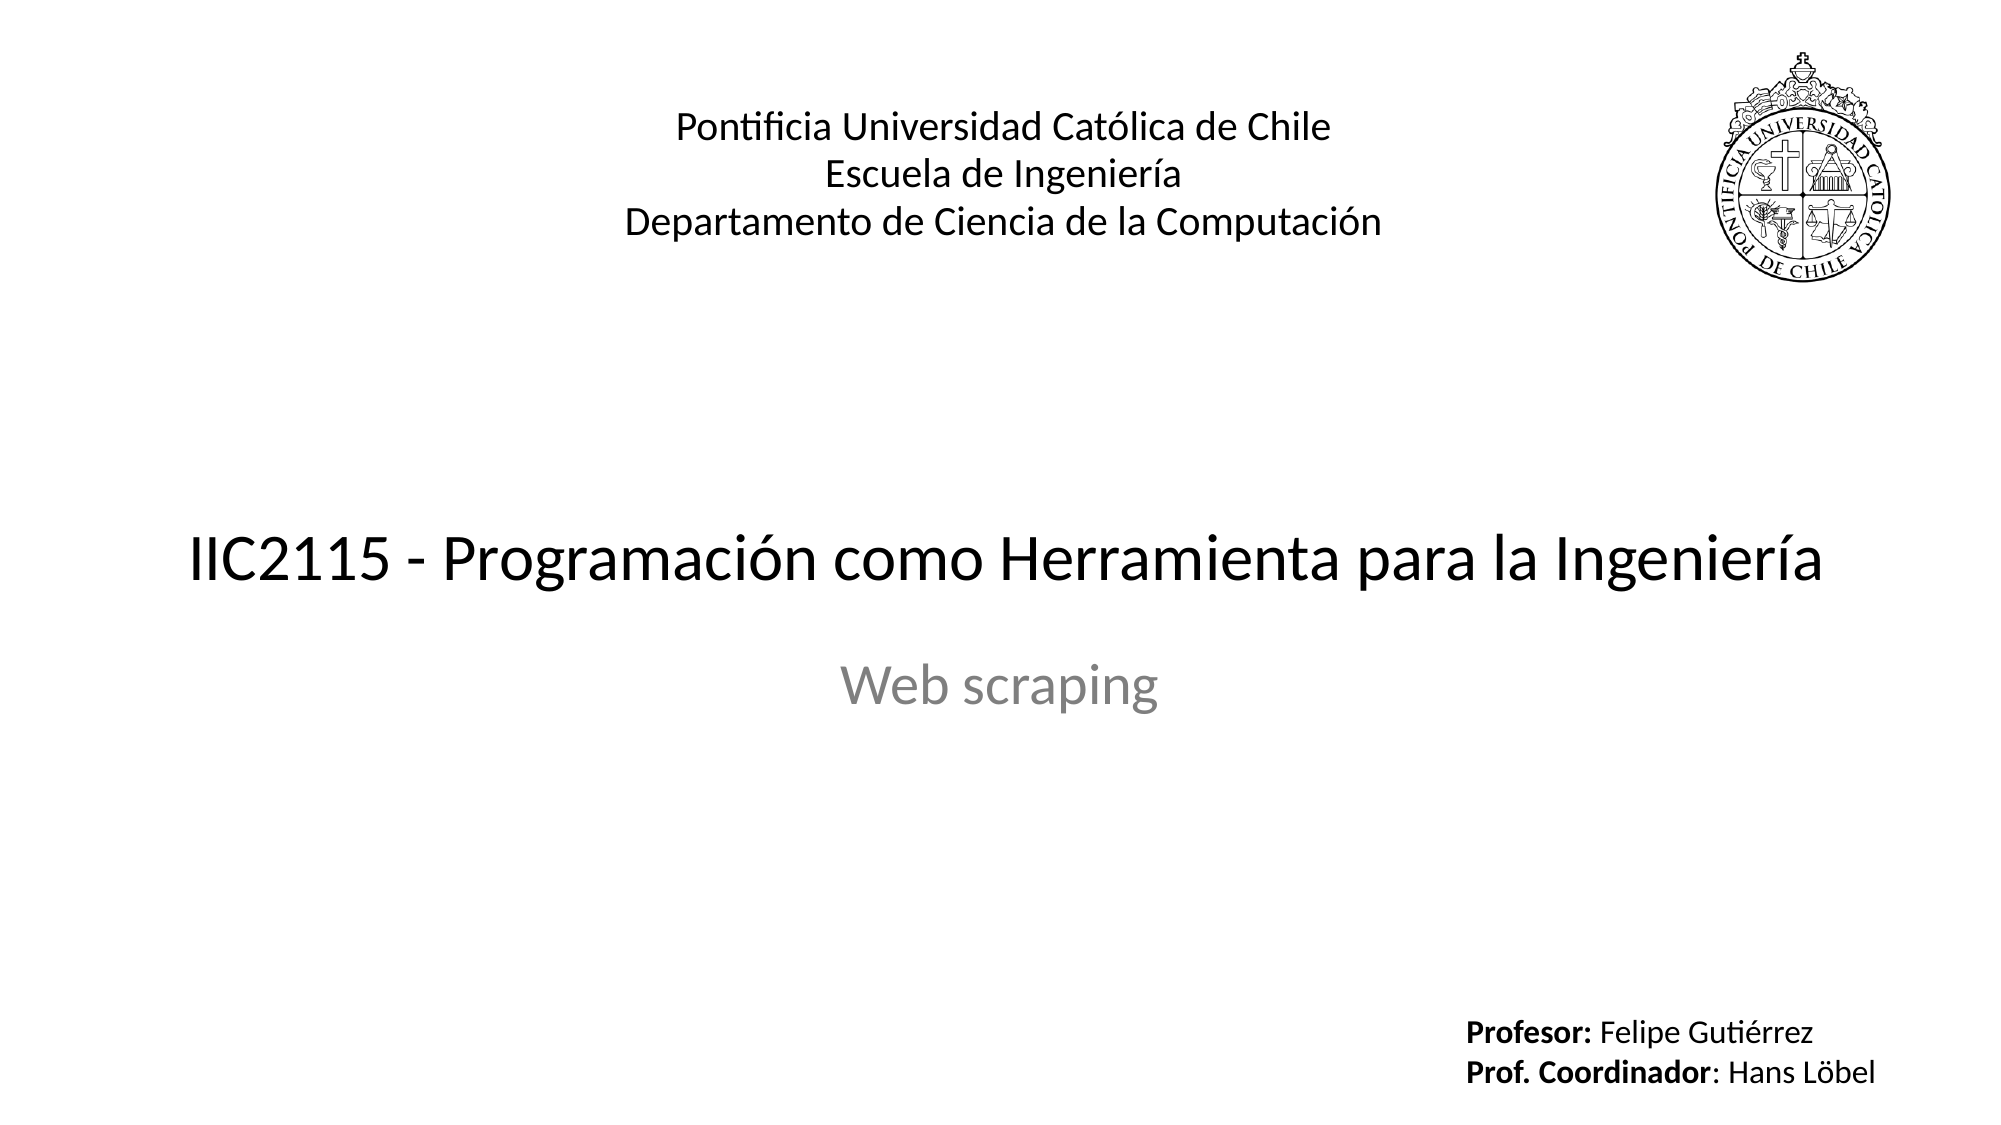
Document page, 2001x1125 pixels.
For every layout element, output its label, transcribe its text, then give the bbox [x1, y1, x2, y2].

title IIC2115 - Programación como Herramienta para la Ingeniería [68, 514, 1945, 604]
subtitle Web scraping [249, 646, 1750, 736]
text_box Profesor: Felipe Gutiérrez Prof. Coordinador: Hans Löbel [1451, 1002, 1900, 1098]
text_box Pontificia Universidad Católica de Chile Escuela de Ingeniería Departamento de Ciencia de la Computación [249, 102, 1679, 246]
picture [1684, 49, 1920, 285]
